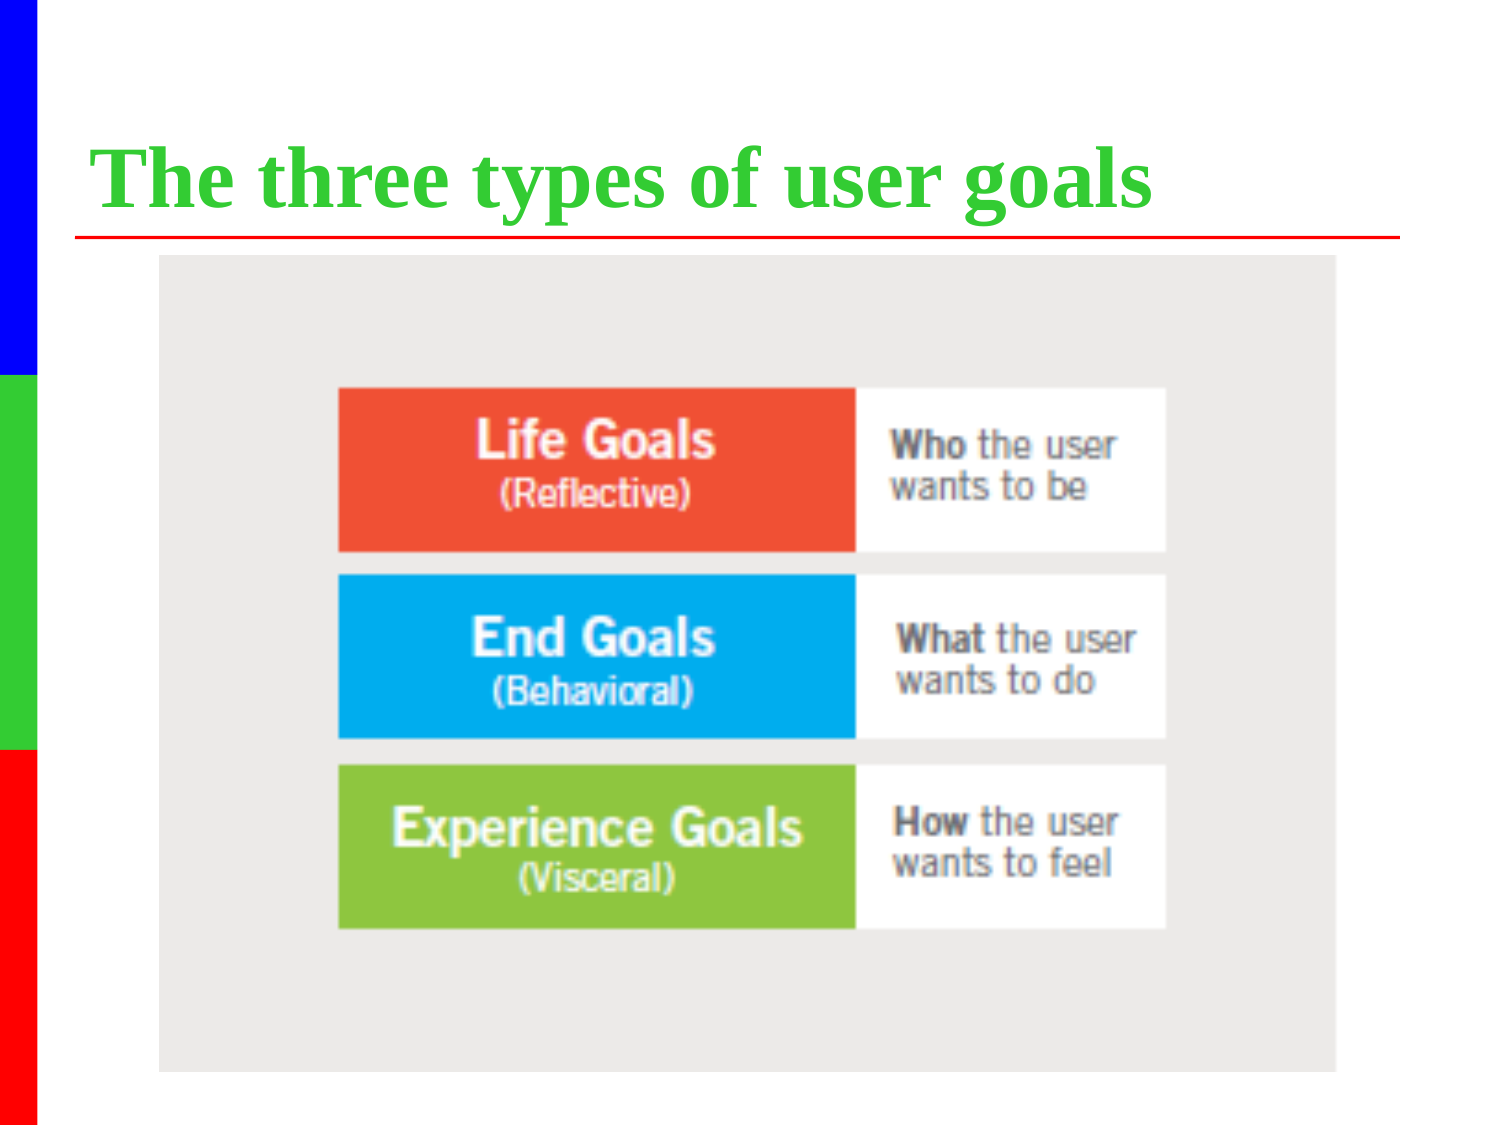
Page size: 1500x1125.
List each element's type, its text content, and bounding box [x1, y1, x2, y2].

title The three types of user goals [74, 45, 1426, 233]
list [159, 255, 1341, 1072]
